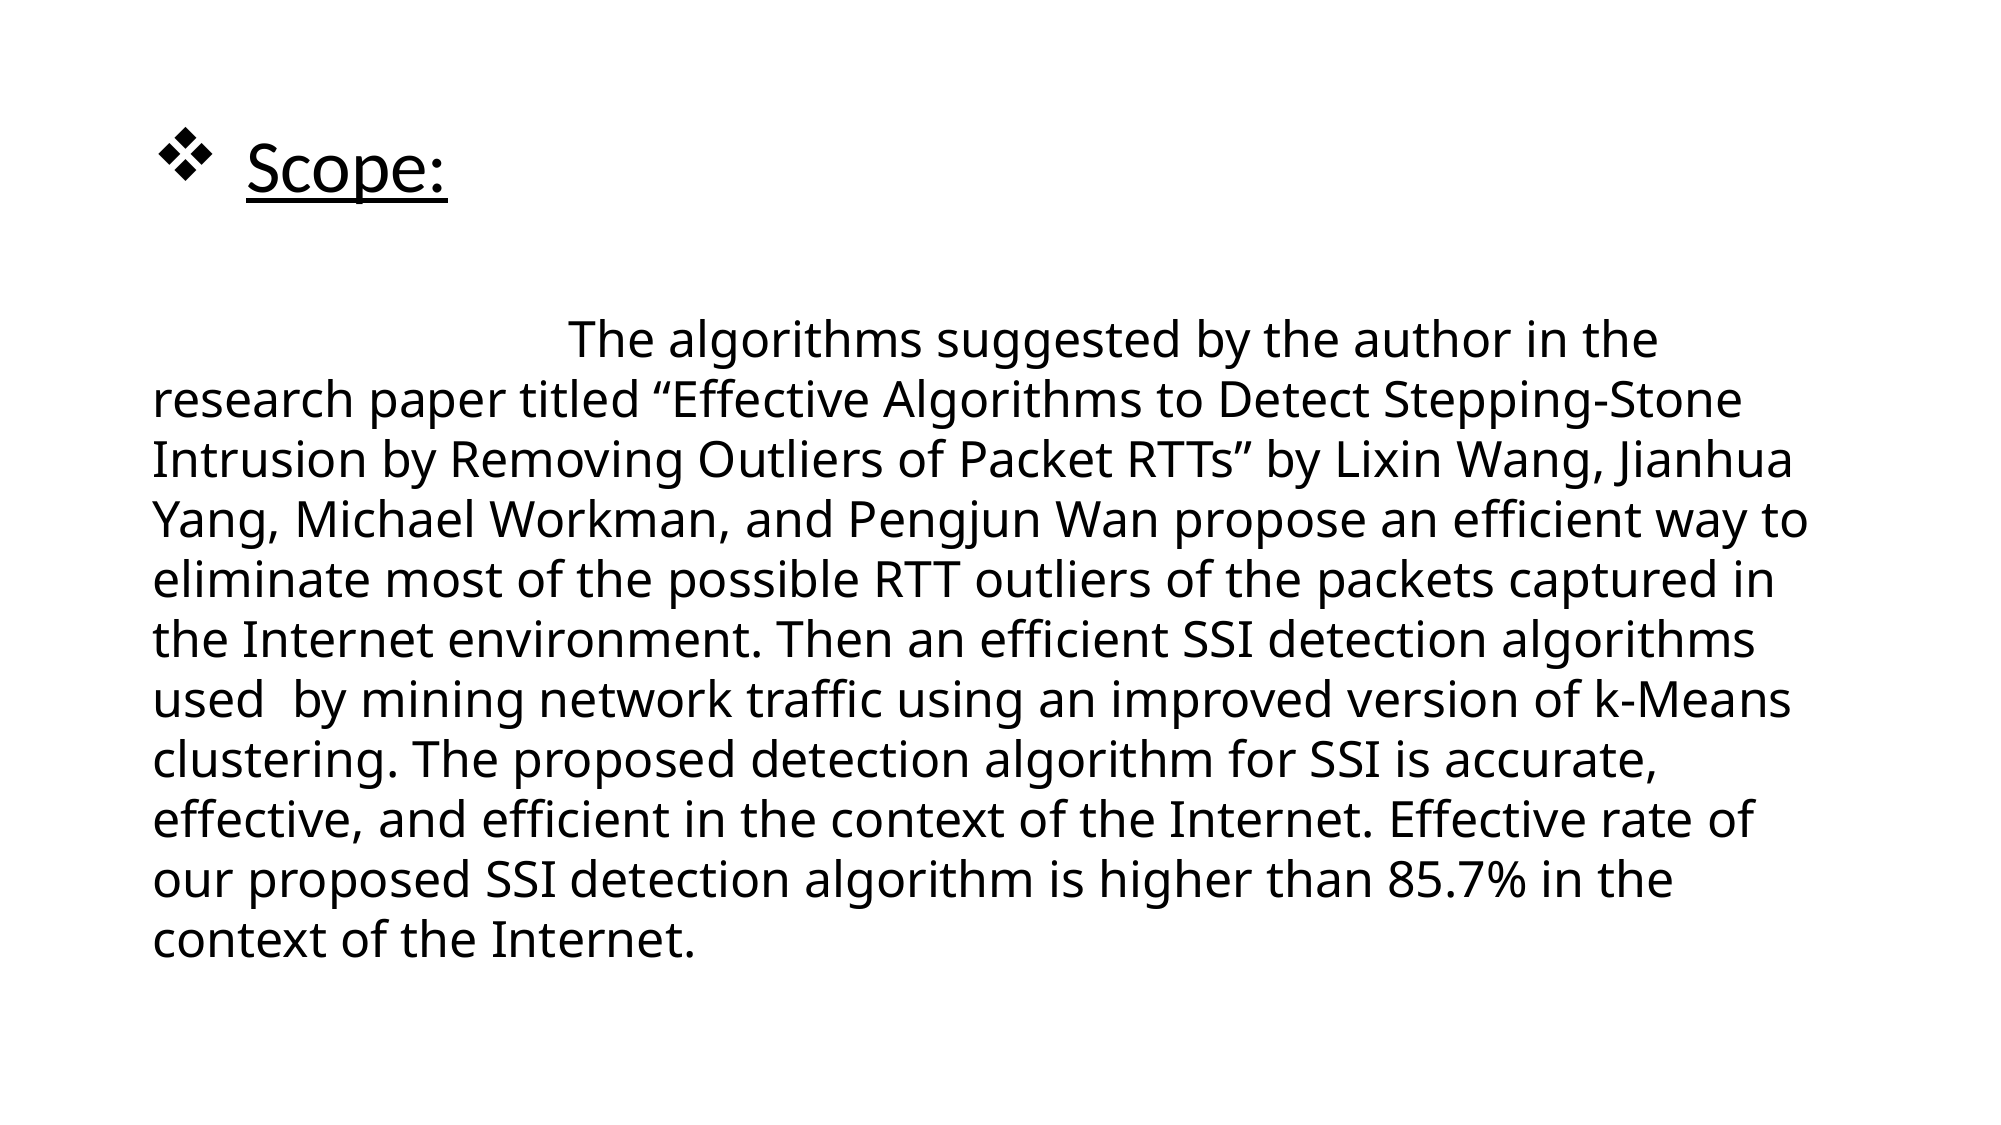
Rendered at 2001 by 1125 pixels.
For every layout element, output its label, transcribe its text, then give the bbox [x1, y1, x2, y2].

list The algorithms suggested by the author in the research paper titled “Effective Algorithms to Detect Stepping-Stone Intrusion by Removing Outliers of Packet RTTs” by Lixin Wang, Jianhua Yang, Michael Workman, and Pengjun Wan propose an efficient way to eliminate most of the possible RTT outliers of the packets captured in the Internet environment. Then an efficient SSI detection algorithms used by mining network traffic using an improved version of k-Means clustering. The proposed detection algorithm for SSI is accurate, effective, and efficient in the context of the Internet. Effective rate of our proposed SSI detection algorithm is higher than 85.7% in the context of the Internet. [137, 299, 1863, 1014]
title Scope: [137, 59, 1863, 278]
